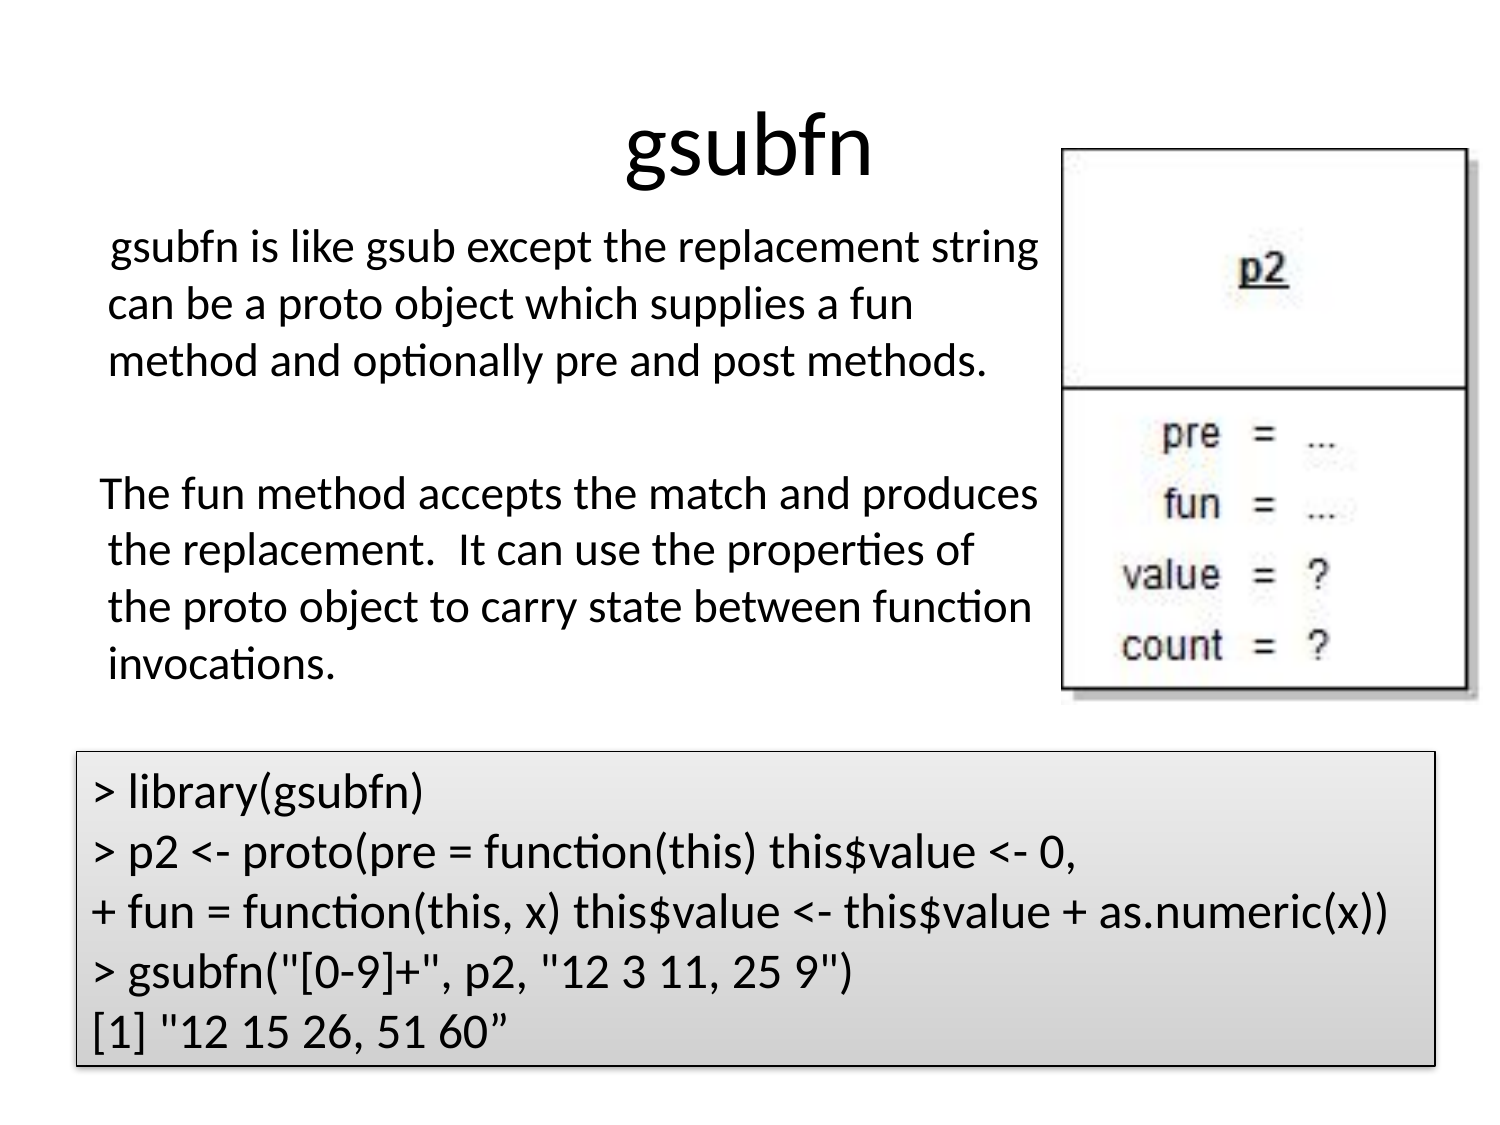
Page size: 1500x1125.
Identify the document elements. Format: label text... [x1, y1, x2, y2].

list gsubfn is like gsub except the replacement string can be a proto object which supplies a fun method and optionally pre and post methods. The fun method accepts the match and produces the replacement. It can use the properties of the proto object to carry state between function invocations. [41, 208, 1058, 740]
text_box > library(gsubfn) > p2 <- proto(pre = function(this) this$value <- 0, + fun = function(this, x) this$value <- this$value + as.numeric(x)) > gsubfn("[0-9]+", p2, "12 3 11, 25 9") [1] "12 15 26, 51 60” [76, 751, 1436, 1067]
picture [1061, 148, 1483, 705]
title gsubfn [75, 45, 1425, 208]
